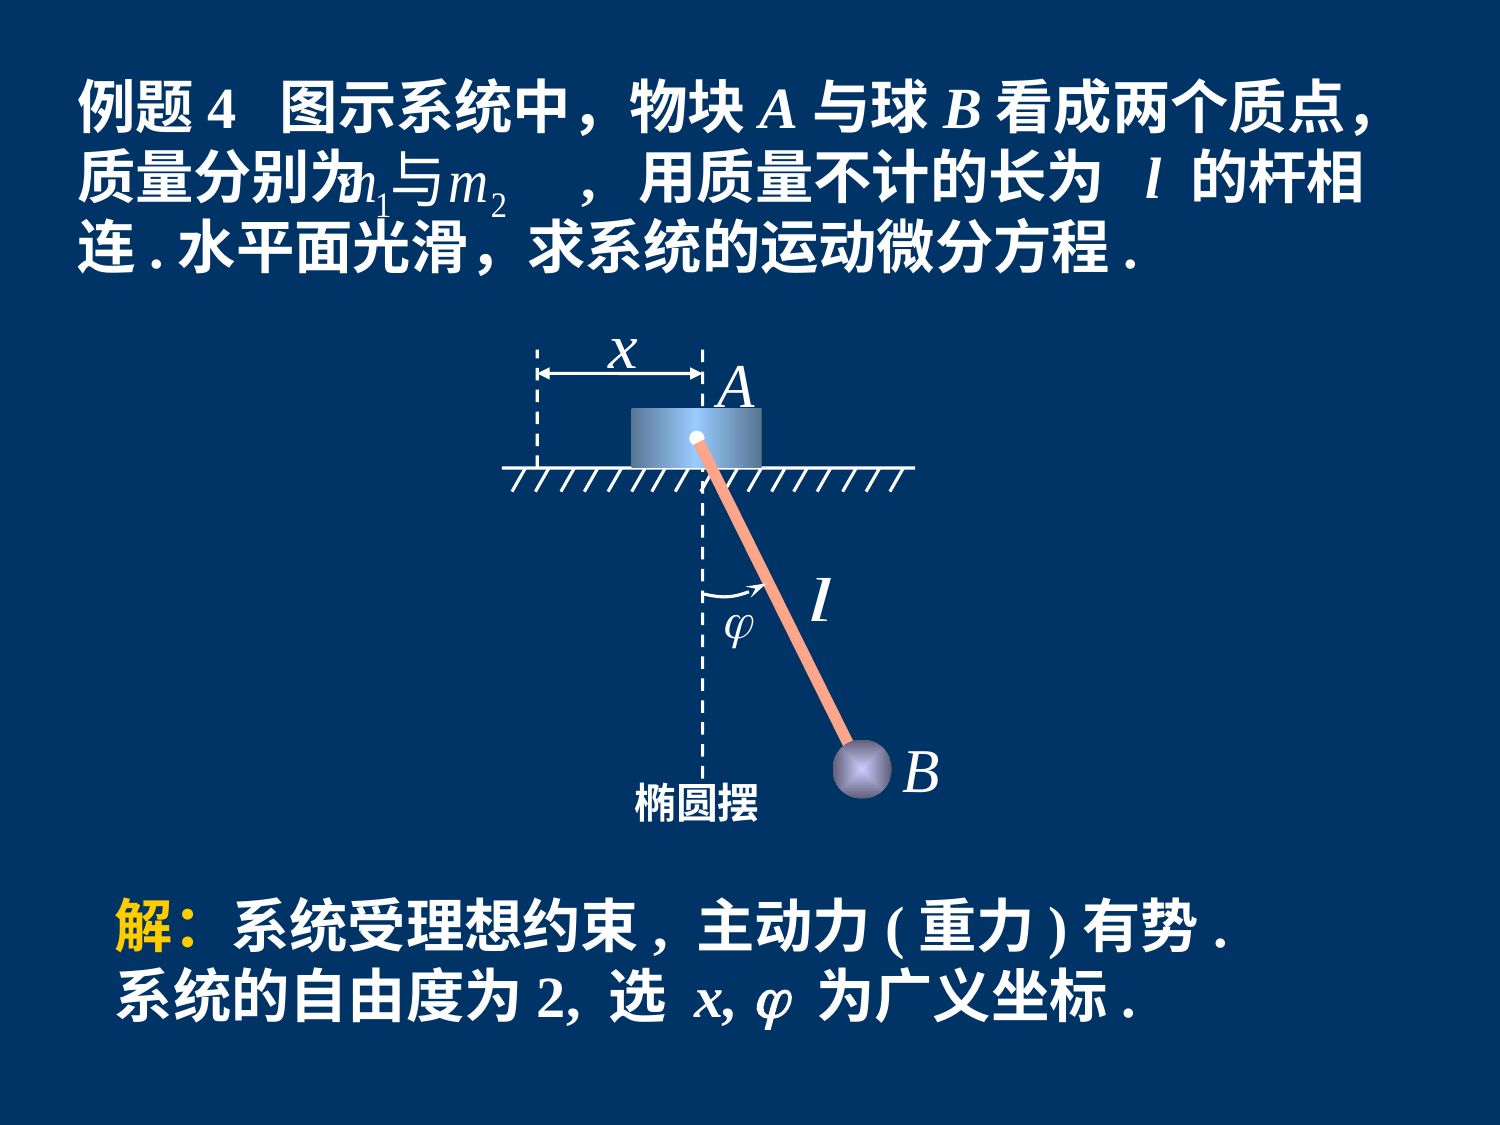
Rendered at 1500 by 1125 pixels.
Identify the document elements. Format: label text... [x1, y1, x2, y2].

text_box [327, 140, 516, 224]
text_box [501, 326, 951, 835]
text_box 例题4 图示系统中，物块A与球B看成两个质点，质量分别为 , 用质量不计的长为 l 的杆相连.水平面光滑，求系统的运动微分方程. [62, 62, 1425, 288]
text_box 解：系统受理想约束, 主动力(重力)有势. 系统的自由度为2, 选 x,  为广义坐标. [100, 881, 1326, 1037]
